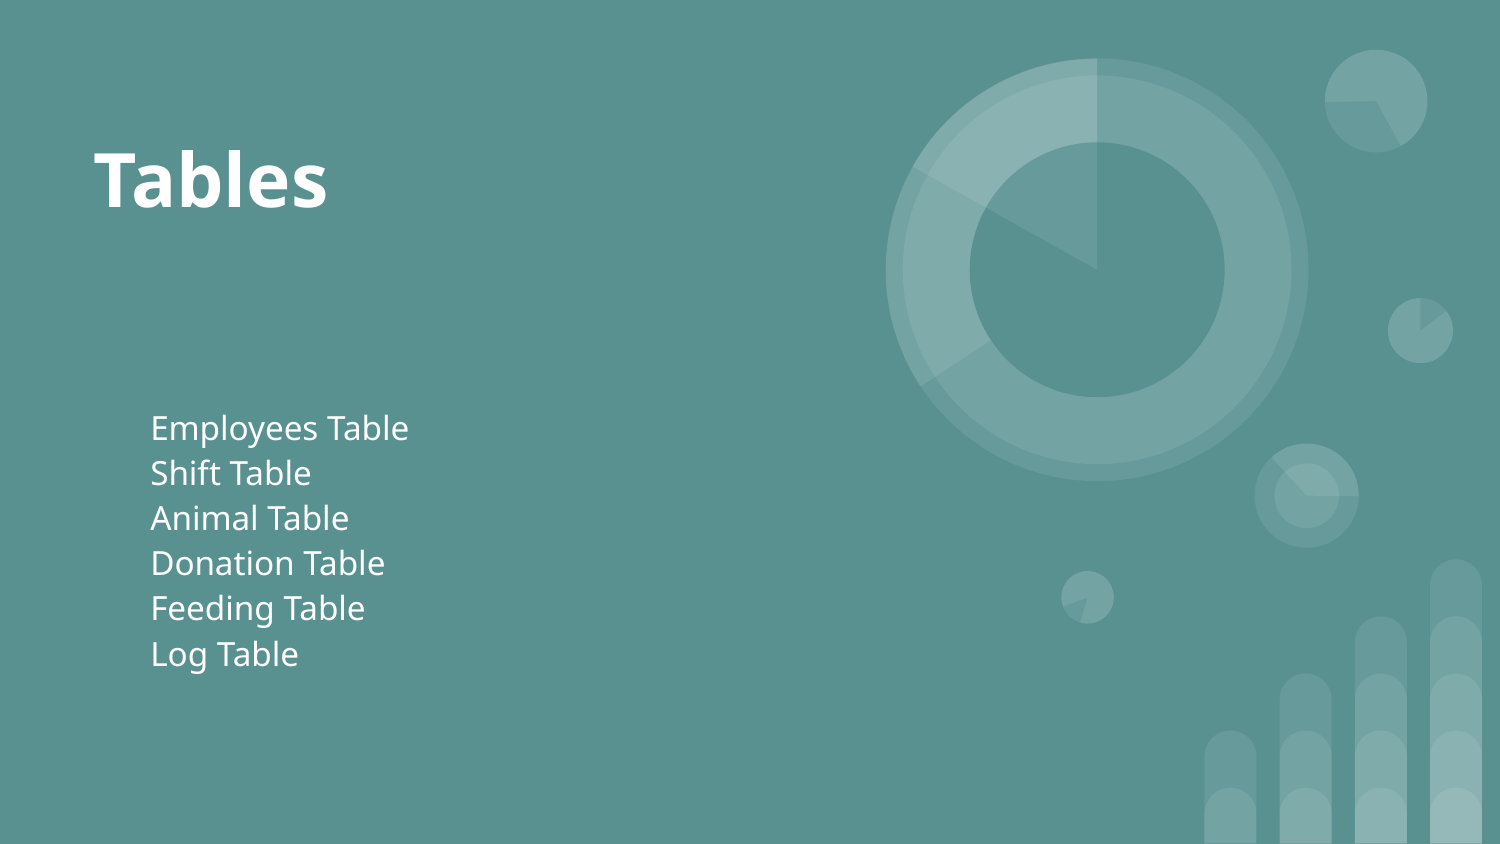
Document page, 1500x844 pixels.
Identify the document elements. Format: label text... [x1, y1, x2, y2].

title Tables [78, 81, 777, 276]
subtitle Employees Table Shift Table Animal Table Donation Table Feeding Table Log Table [97, 389, 797, 706]
